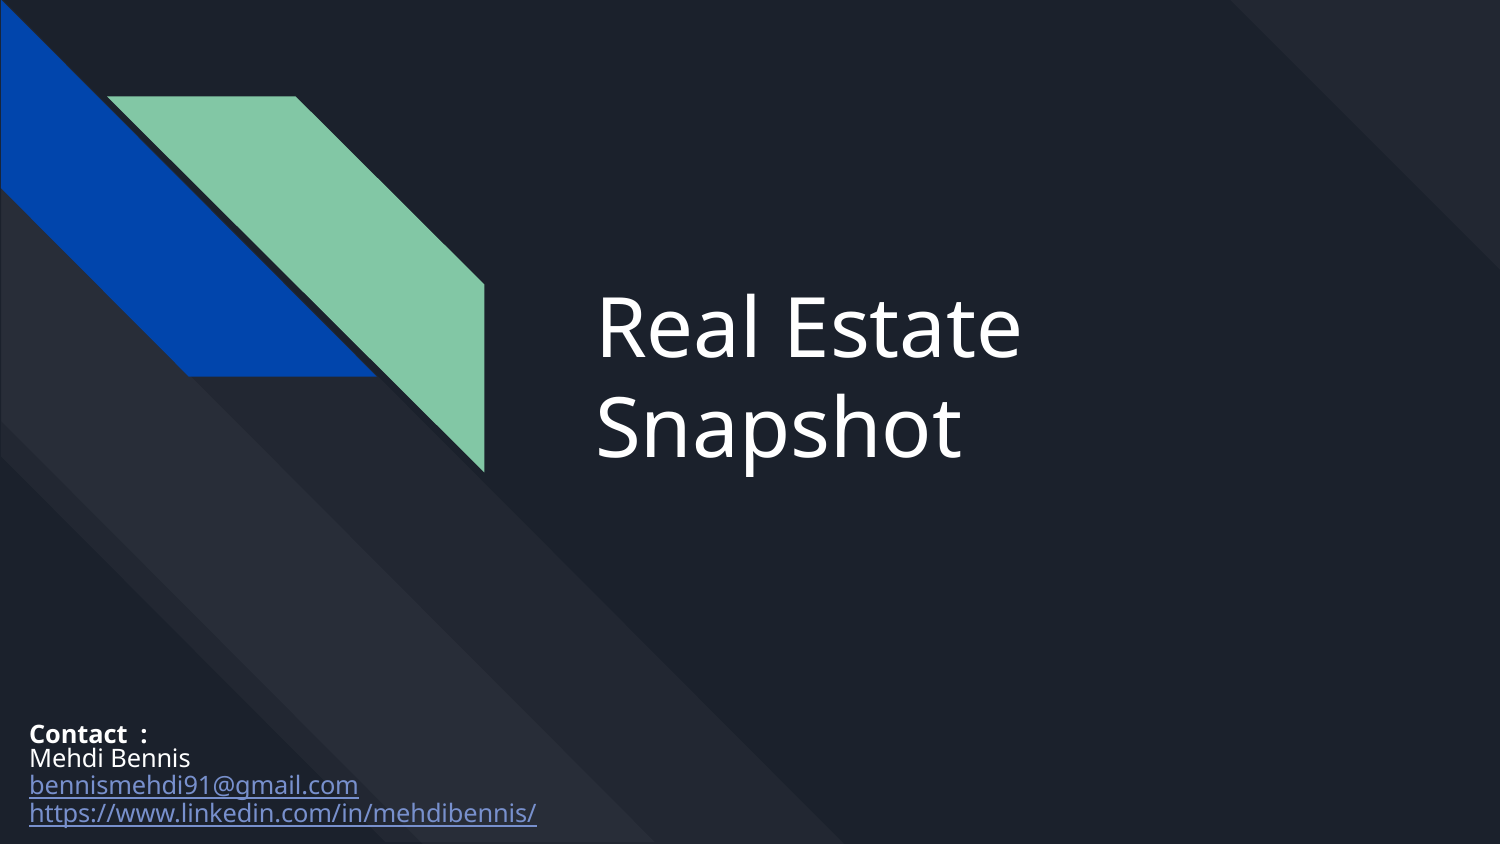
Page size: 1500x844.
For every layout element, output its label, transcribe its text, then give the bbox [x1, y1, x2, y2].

title Real Estate Snapshot [580, 258, 1404, 518]
subtitle Contact : Mehdi Bennis bennismehdi91@gmail.com https://www.linkedin.com/in/mehdibennis/ [14, 709, 629, 844]
